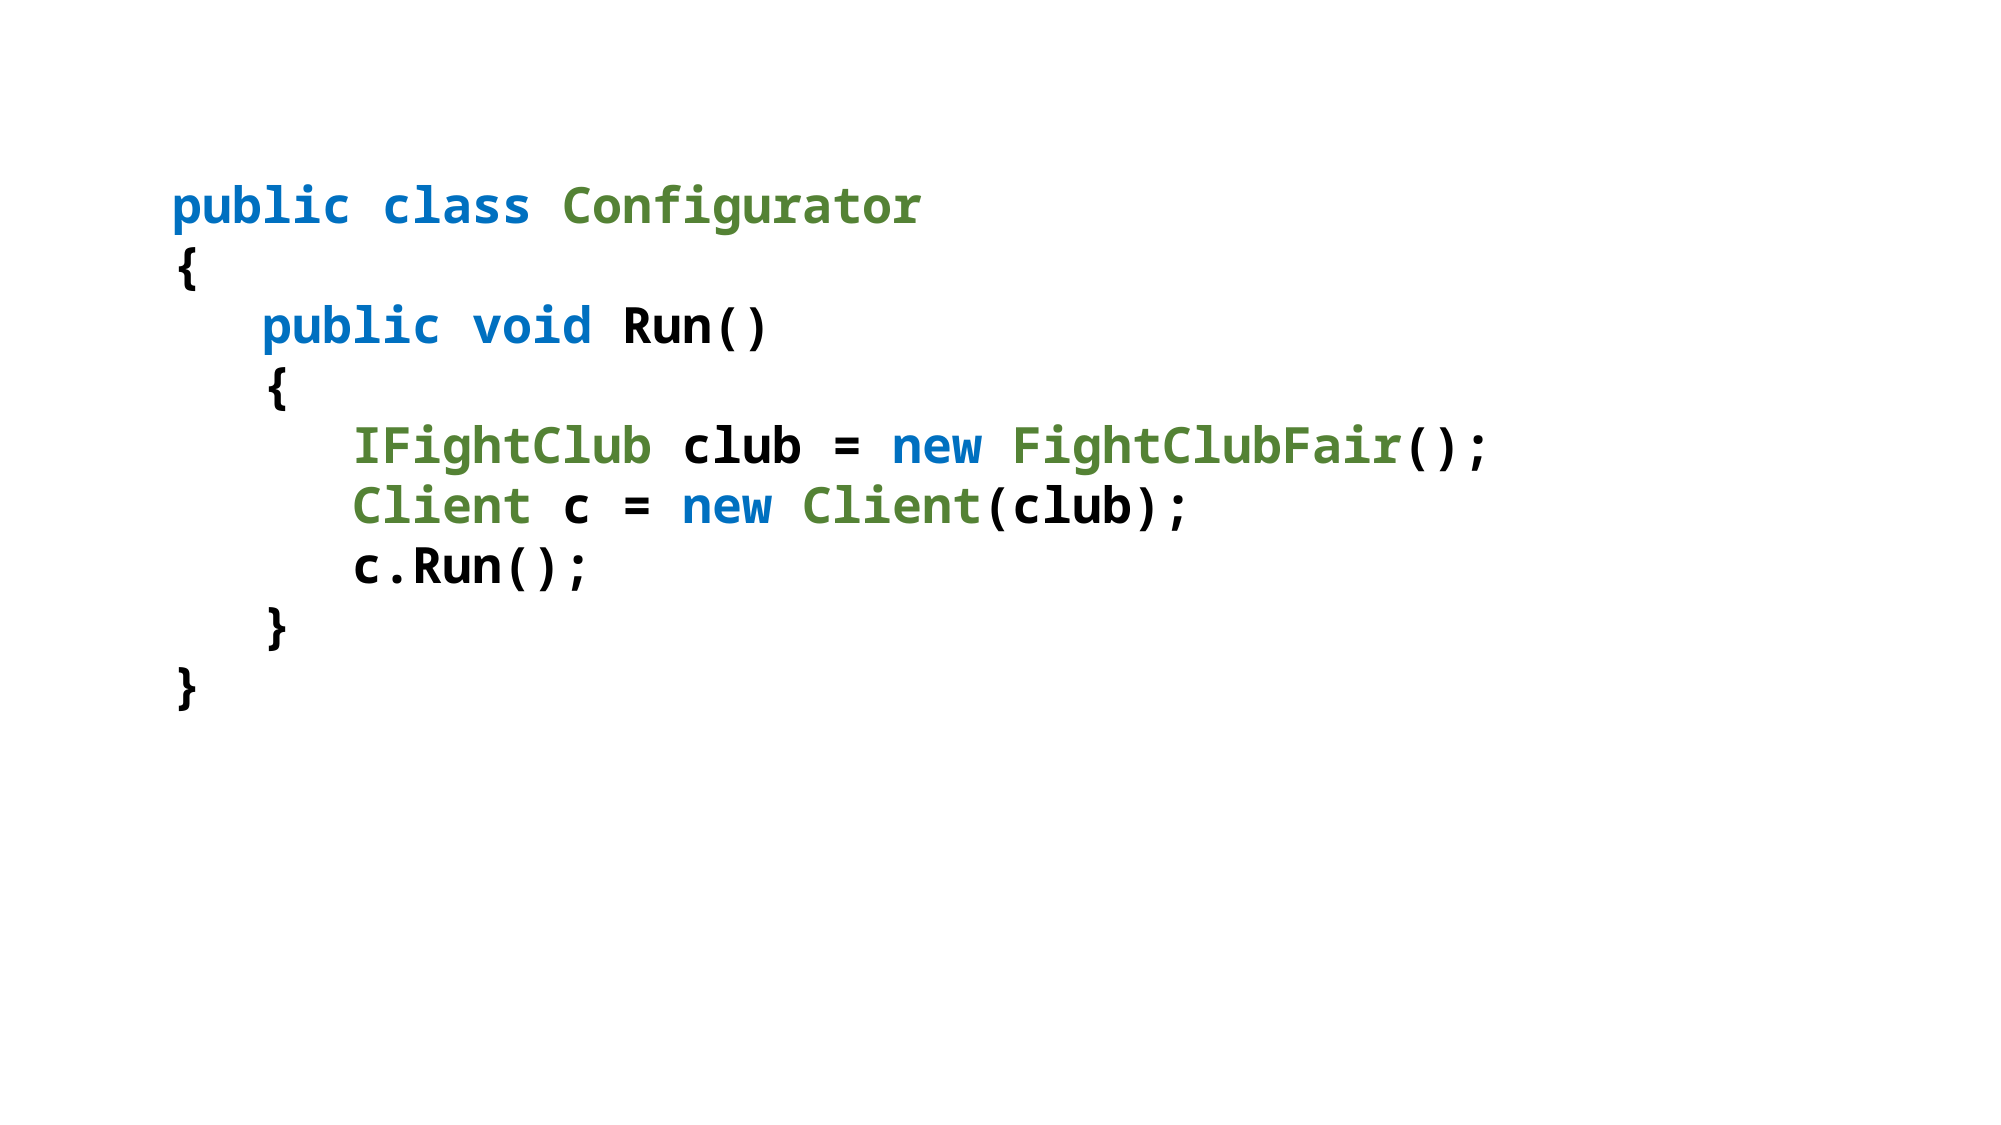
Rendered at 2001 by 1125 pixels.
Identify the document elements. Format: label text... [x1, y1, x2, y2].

text_box public class Configurator { public void Run() { IFightClub club = new FightClubFair(); Client c = new Client(club); c.Run(); } } [157, 166, 1793, 721]
